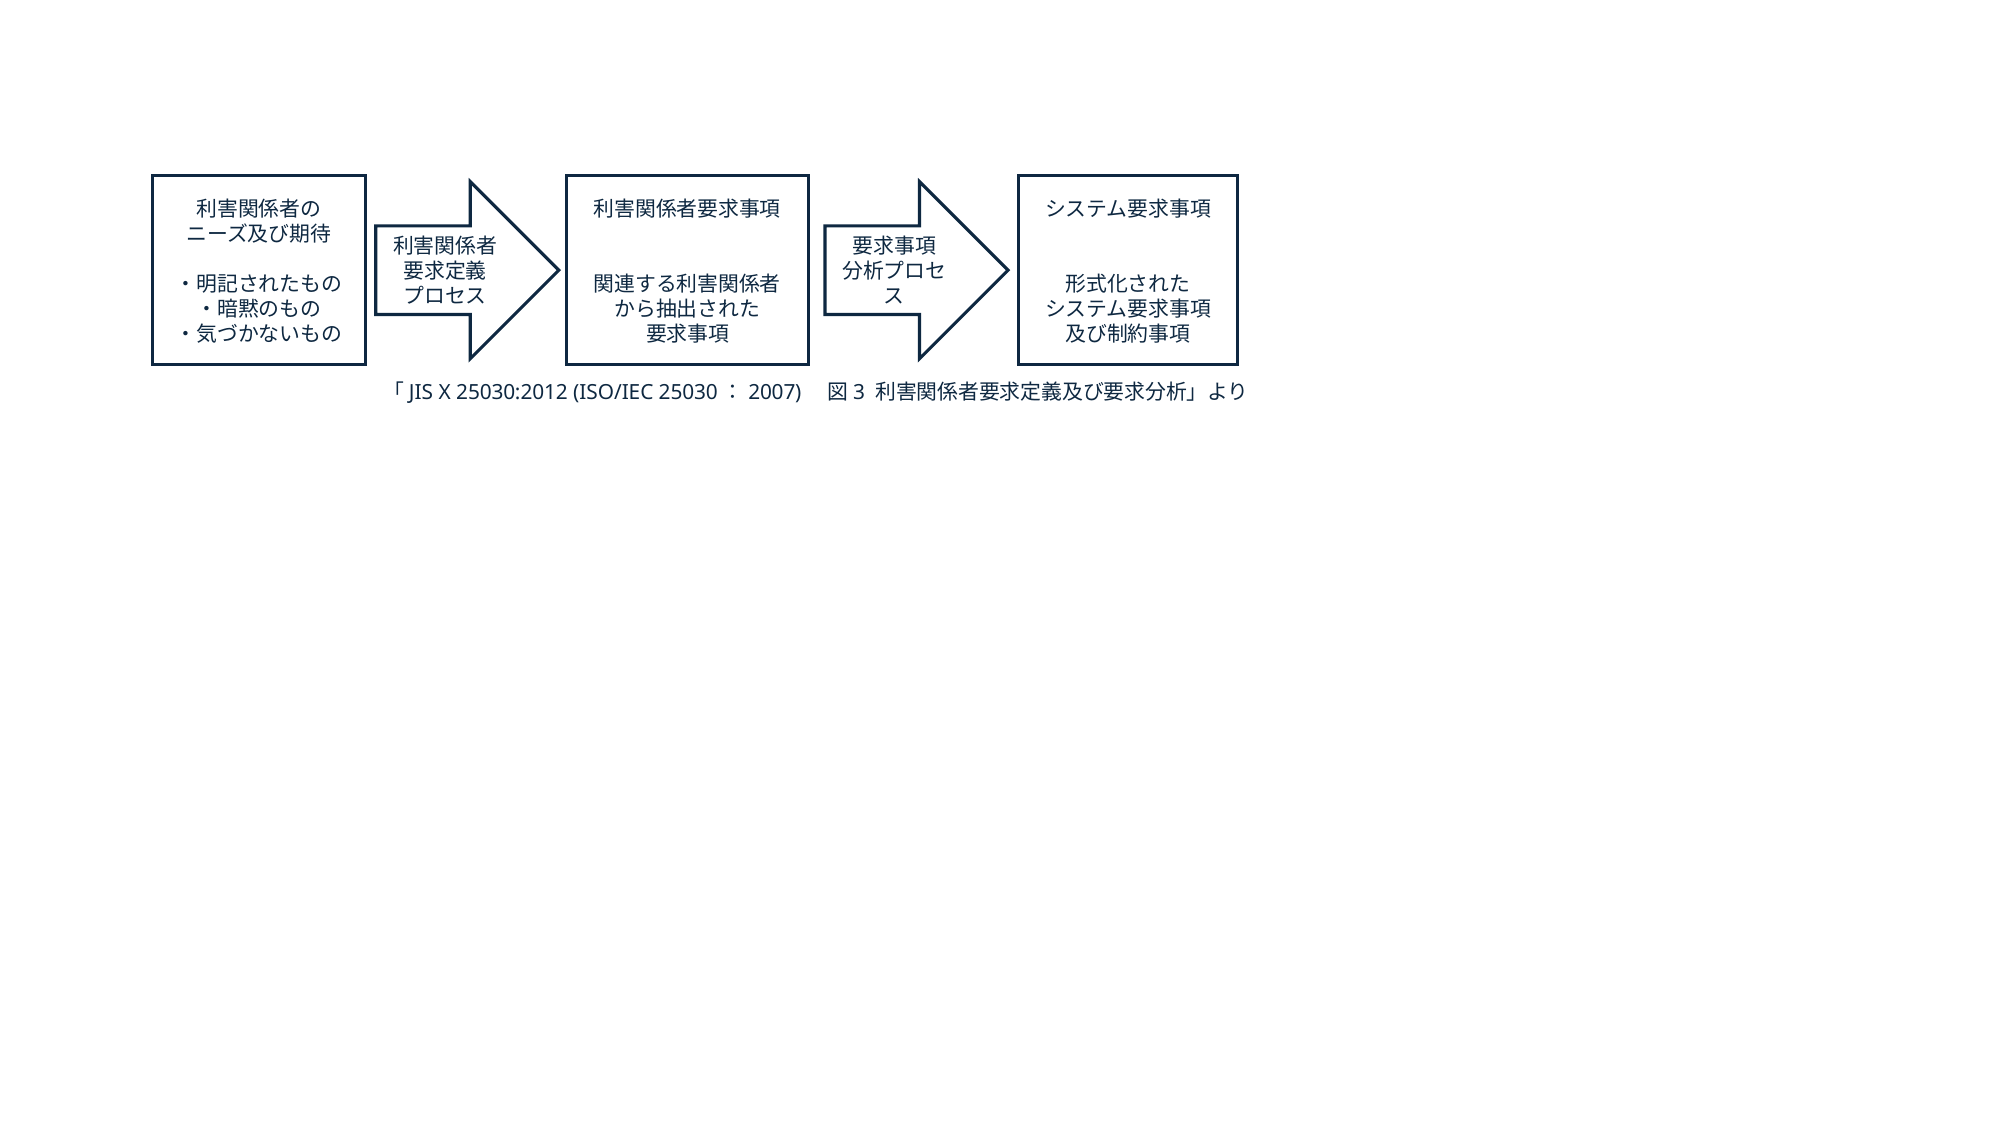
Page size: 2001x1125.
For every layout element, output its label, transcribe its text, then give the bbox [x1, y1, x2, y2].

text_box 「JIS X 25030:2012 (ISO/IEC 25030：2007) 図3 利害関係者要求定義及び要求分析」より [368, 371, 1268, 412]
text_box 利害関係者 要求定義 プロセス [374, 177, 562, 363]
text_box 利害関係者要求事項 関連する利害関係者 から抽出された 要求事項 [565, 174, 810, 366]
text_box システム要求事項 形式化された システム要求事項 及び制約事項 [1017, 174, 1239, 366]
text_box 要求事項 分析プロセス [823, 177, 1011, 363]
text_box 利害関係者の ニーズ及び期待 ・明記されたもの ・暗黙のもの ・気づかないもの [151, 174, 367, 366]
